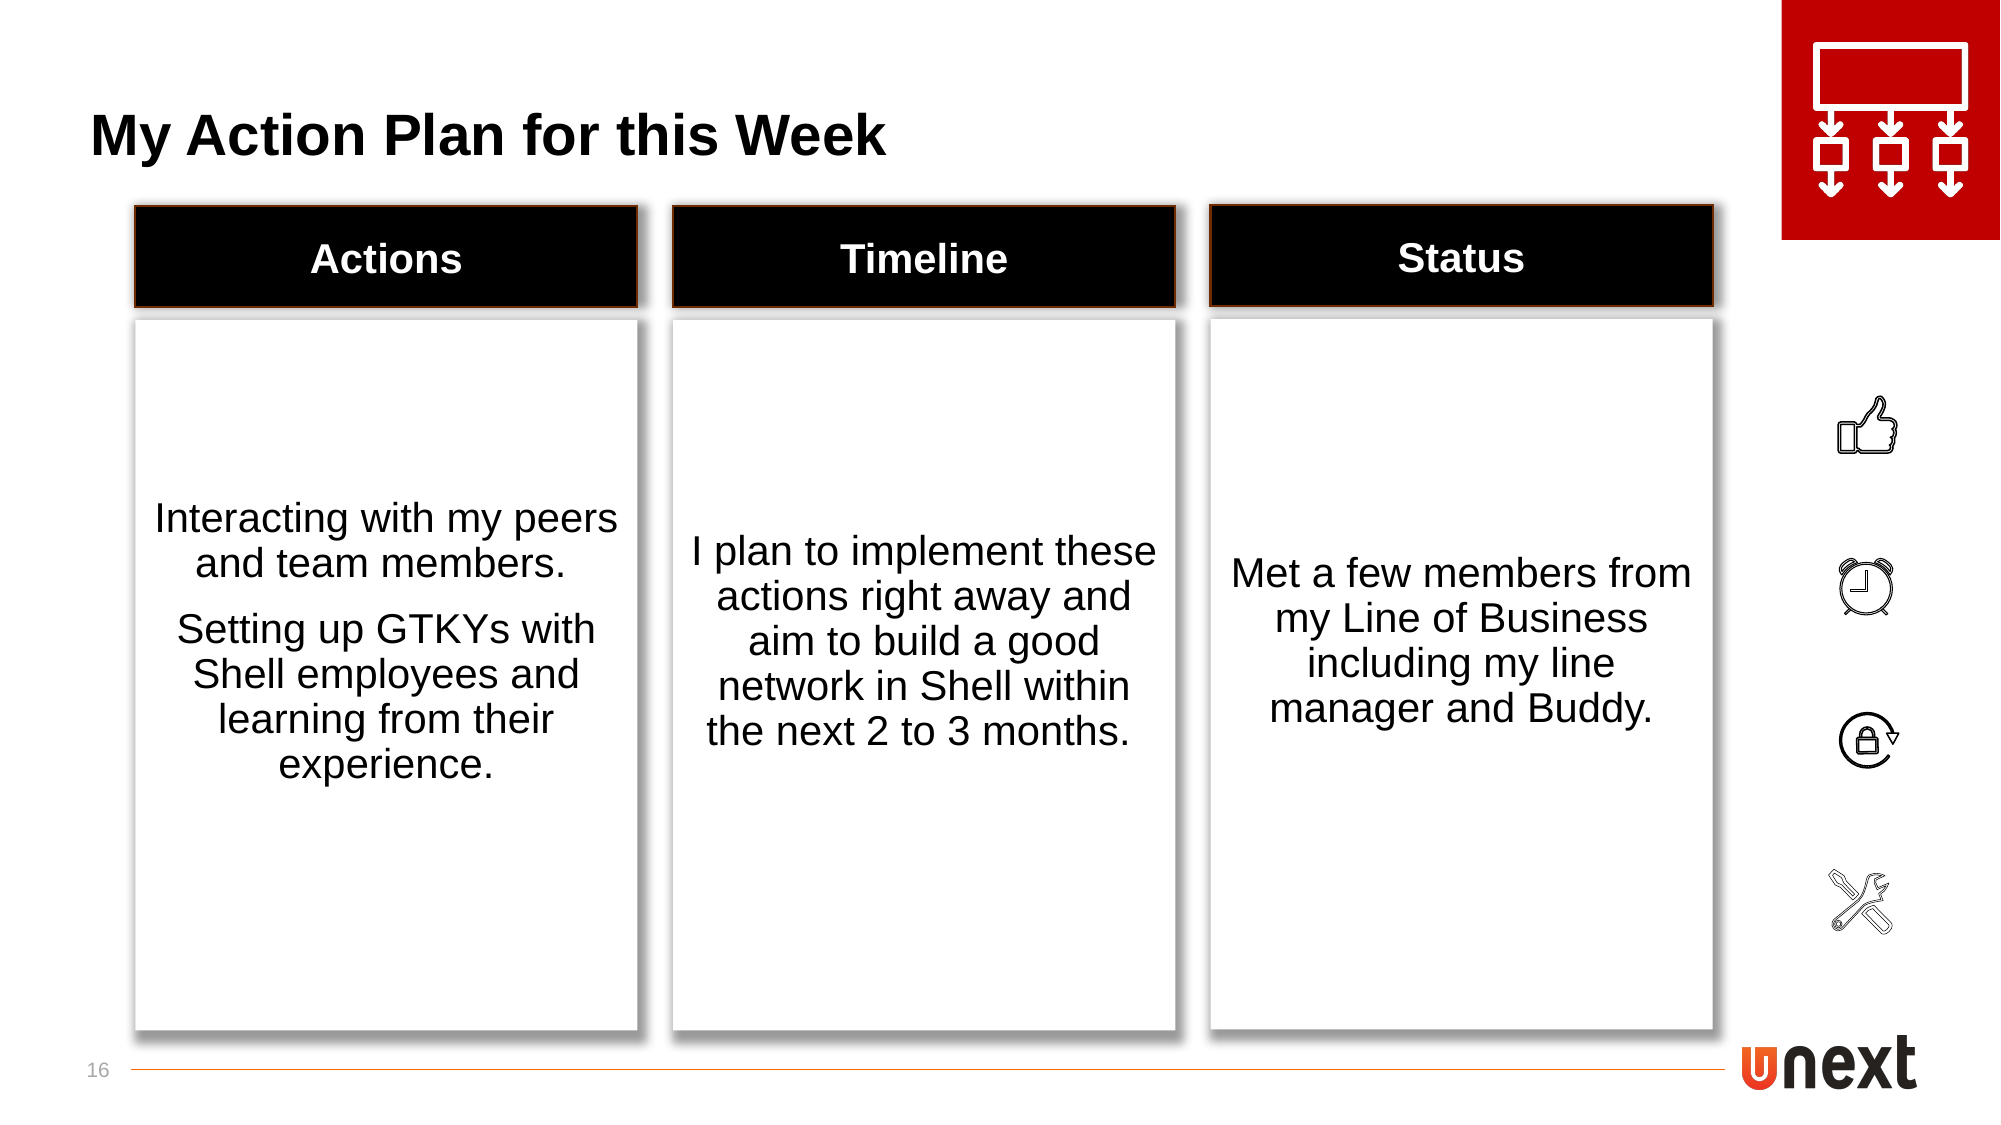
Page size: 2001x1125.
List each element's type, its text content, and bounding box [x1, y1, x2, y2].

text_box Status [1209, 204, 1714, 307]
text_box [1793, 833, 1929, 969]
text_box Actions [134, 205, 638, 308]
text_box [1798, 674, 1935, 810]
picture [1804, 33, 1977, 207]
text_box Met a few members from my Line of Business including my line manager and Buddy. [1210, 319, 1713, 1030]
text_box [1781, 0, 2000, 241]
text_box I plan to implement these actions right away and aim to build a good network in Shell within the next 2 to 3 months. [673, 319, 1176, 1031]
title My Action Plan for this Week [76, 78, 1804, 196]
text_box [1798, 519, 1935, 656]
picture [1742, 1035, 1917, 1090]
slide_number 16 [48, 1047, 110, 1091]
text_box Timeline [672, 205, 1176, 308]
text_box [1798, 364, 1935, 500]
text_box Interacting with my peers and team members. Setting up GTKYs with Shell employees and learning from their experience. [135, 319, 638, 1031]
